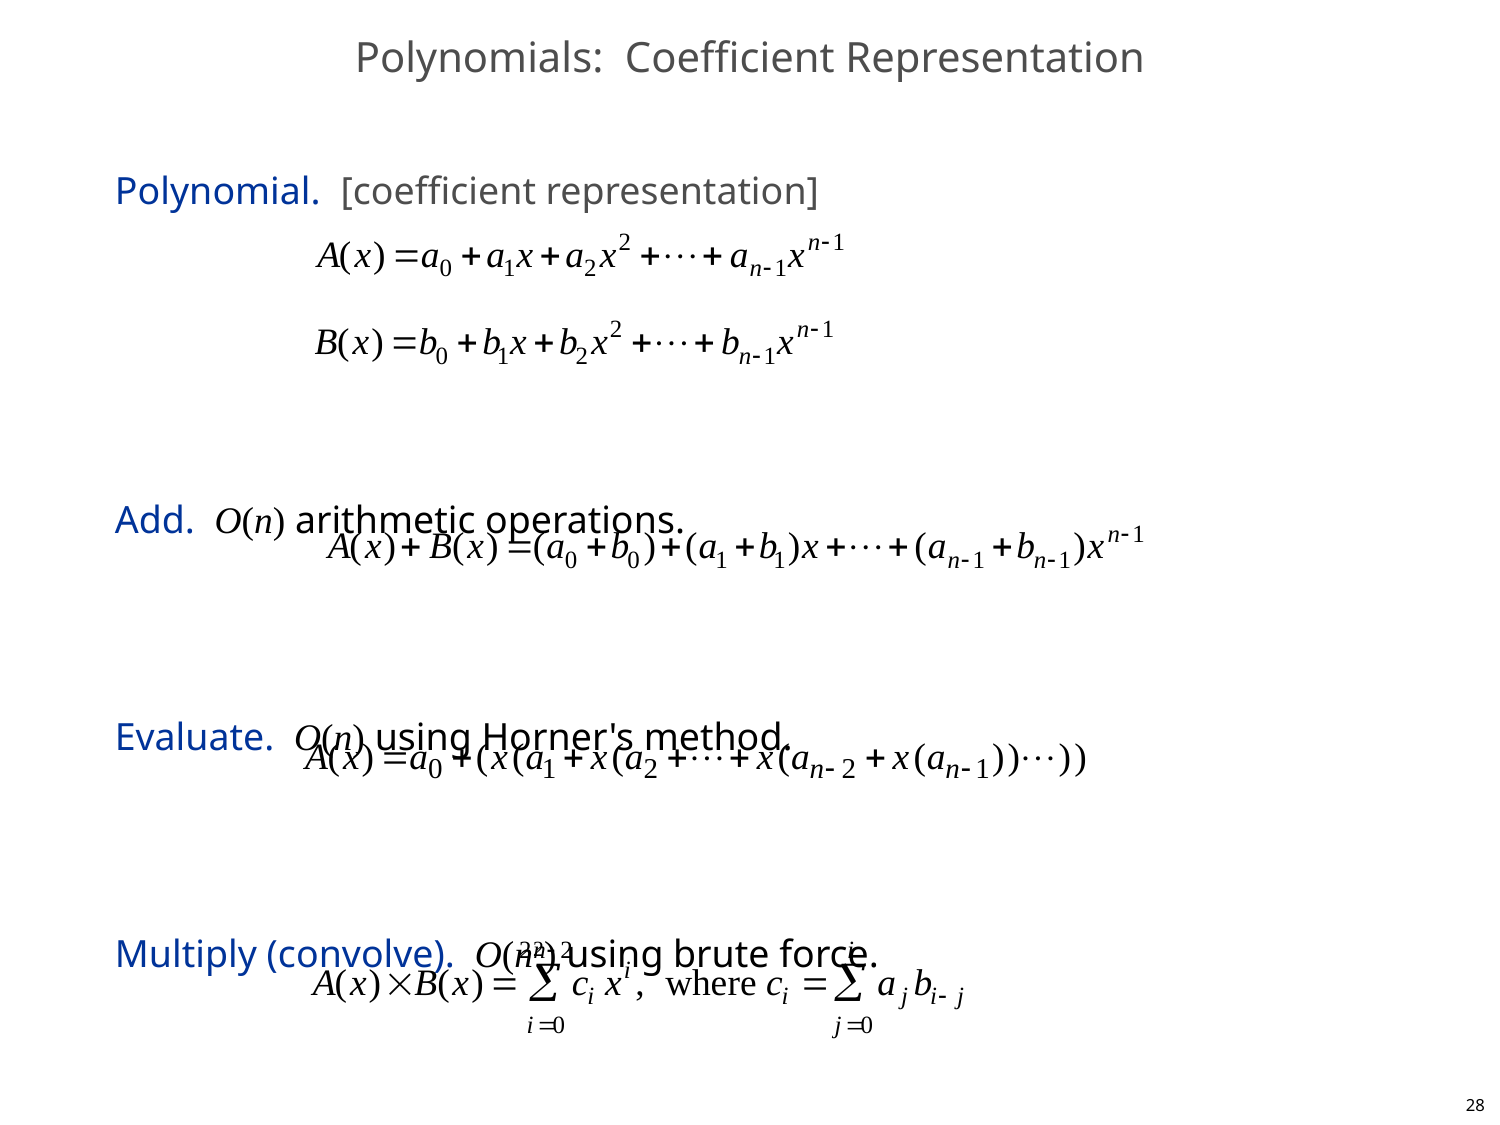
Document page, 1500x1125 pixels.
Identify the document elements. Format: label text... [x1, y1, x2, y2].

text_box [309, 227, 845, 280]
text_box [299, 738, 1088, 782]
list Polynomial. [coefficient representation] Add. O(n) arithmetic operations. Evaluate. O(n) using Horner's method. Multiply (convolve). O(n2) using brute force. [99, 149, 1388, 1038]
slide_number 28 [1187, 1087, 1500, 1125]
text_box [305, 936, 972, 1043]
title Polynomials: Coefficient Representation [0, 24, 1500, 100]
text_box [310, 315, 835, 368]
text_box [320, 510, 1157, 572]
